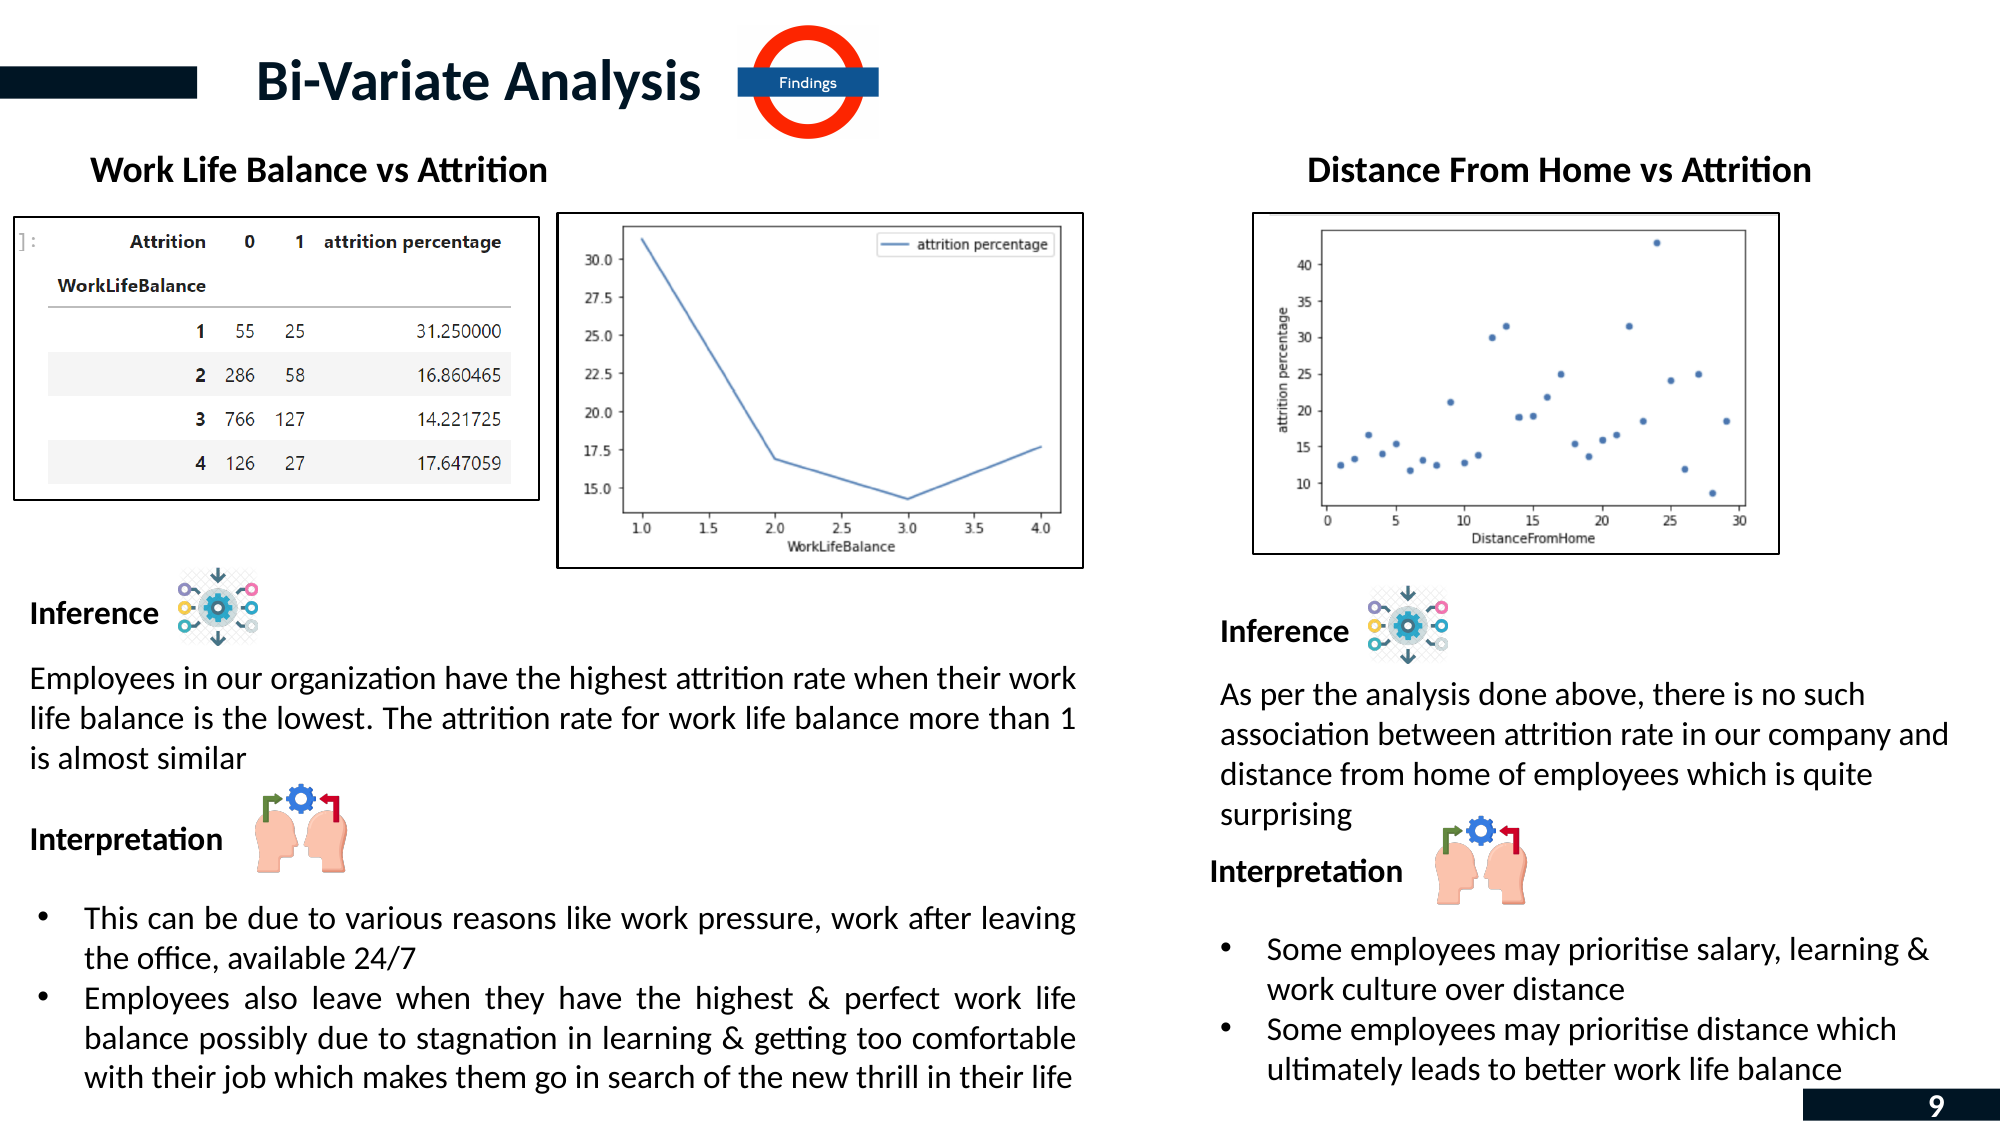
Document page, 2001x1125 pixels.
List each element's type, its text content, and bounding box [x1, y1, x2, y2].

picture [253, 780, 349, 876]
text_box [1803, 1076, 2000, 1125]
picture [1254, 213, 1778, 553]
text_box Bi-Variate Analysis [199, 34, 737, 120]
text_box [0, 65, 198, 100]
text_box Interpretation [14, 809, 244, 865]
picture [178, 566, 258, 646]
picture [737, 25, 879, 139]
text_box Inference [1205, 601, 1368, 657]
text_box Distance From Home vs Attrition [1277, 137, 1843, 198]
picture [1368, 584, 1448, 664]
text_box Employees in our organization have the highest attrition rate when their work life balance is the lowest. The attrition rate for work life balance more than 1 is almost similar [14, 648, 1093, 784]
picture [1433, 812, 1529, 908]
text_box Interpretation [1194, 841, 1424, 897]
text_box This can be due to various reasons like work pressure, work after leaving the office, available 24/7 Employees also leave when they have the highest & perfect work life balance possibly due to stagnation in learning & getting too comfortable with their job which makes them go in search of the new thrill in their life [22, 888, 1093, 1103]
picture [558, 213, 1082, 567]
text_box Inference [14, 584, 178, 640]
text_box As per the analysis done above, there is no such association between attrition rate in our company and distance from home of employees which is quite surprising [1205, 664, 1993, 839]
text_box Some employees may prioritise salary, learning & work culture over distance Some employees may prioritise distance which ultimately leads to better work life balance [1205, 920, 1978, 1095]
text_box Work Life Balance vs Attrition [66, 137, 572, 198]
picture [14, 217, 539, 500]
